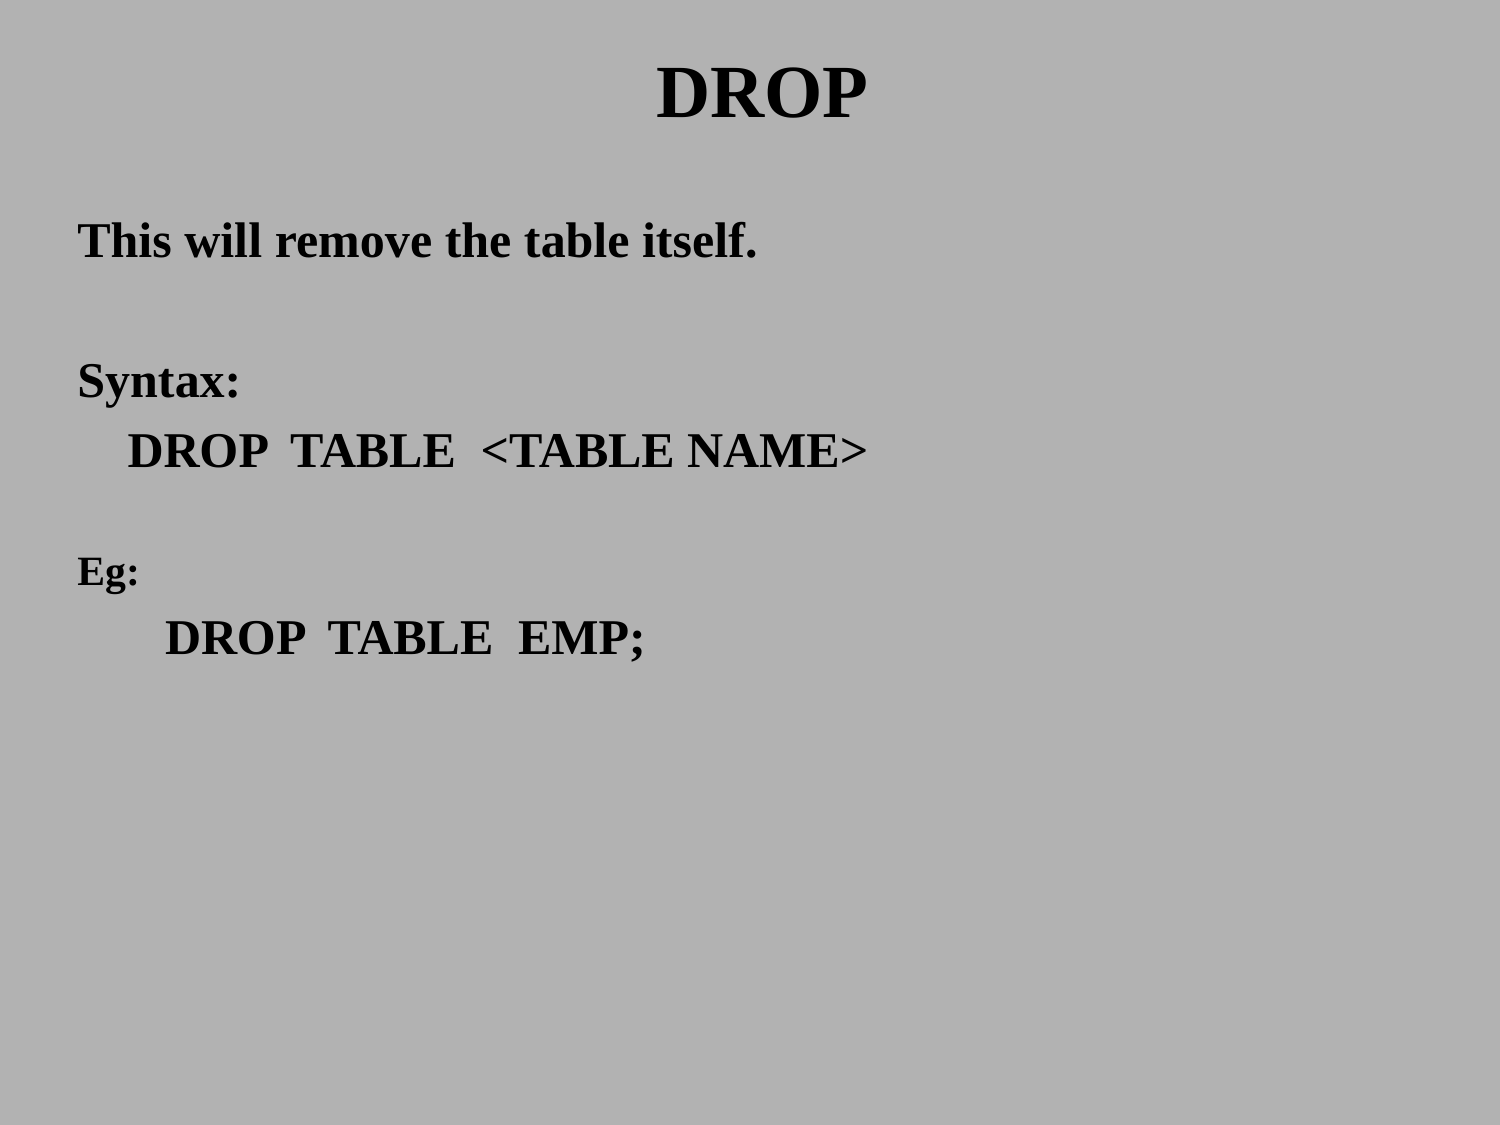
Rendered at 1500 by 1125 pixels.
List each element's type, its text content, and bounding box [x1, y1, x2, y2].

subtitle This will remove the table itself. Syntax: DROP TABLE <TABLE NAME> Eg: DROP TABLE EMP; [62, 199, 1426, 926]
title DROP [124, 24, 1401, 151]
